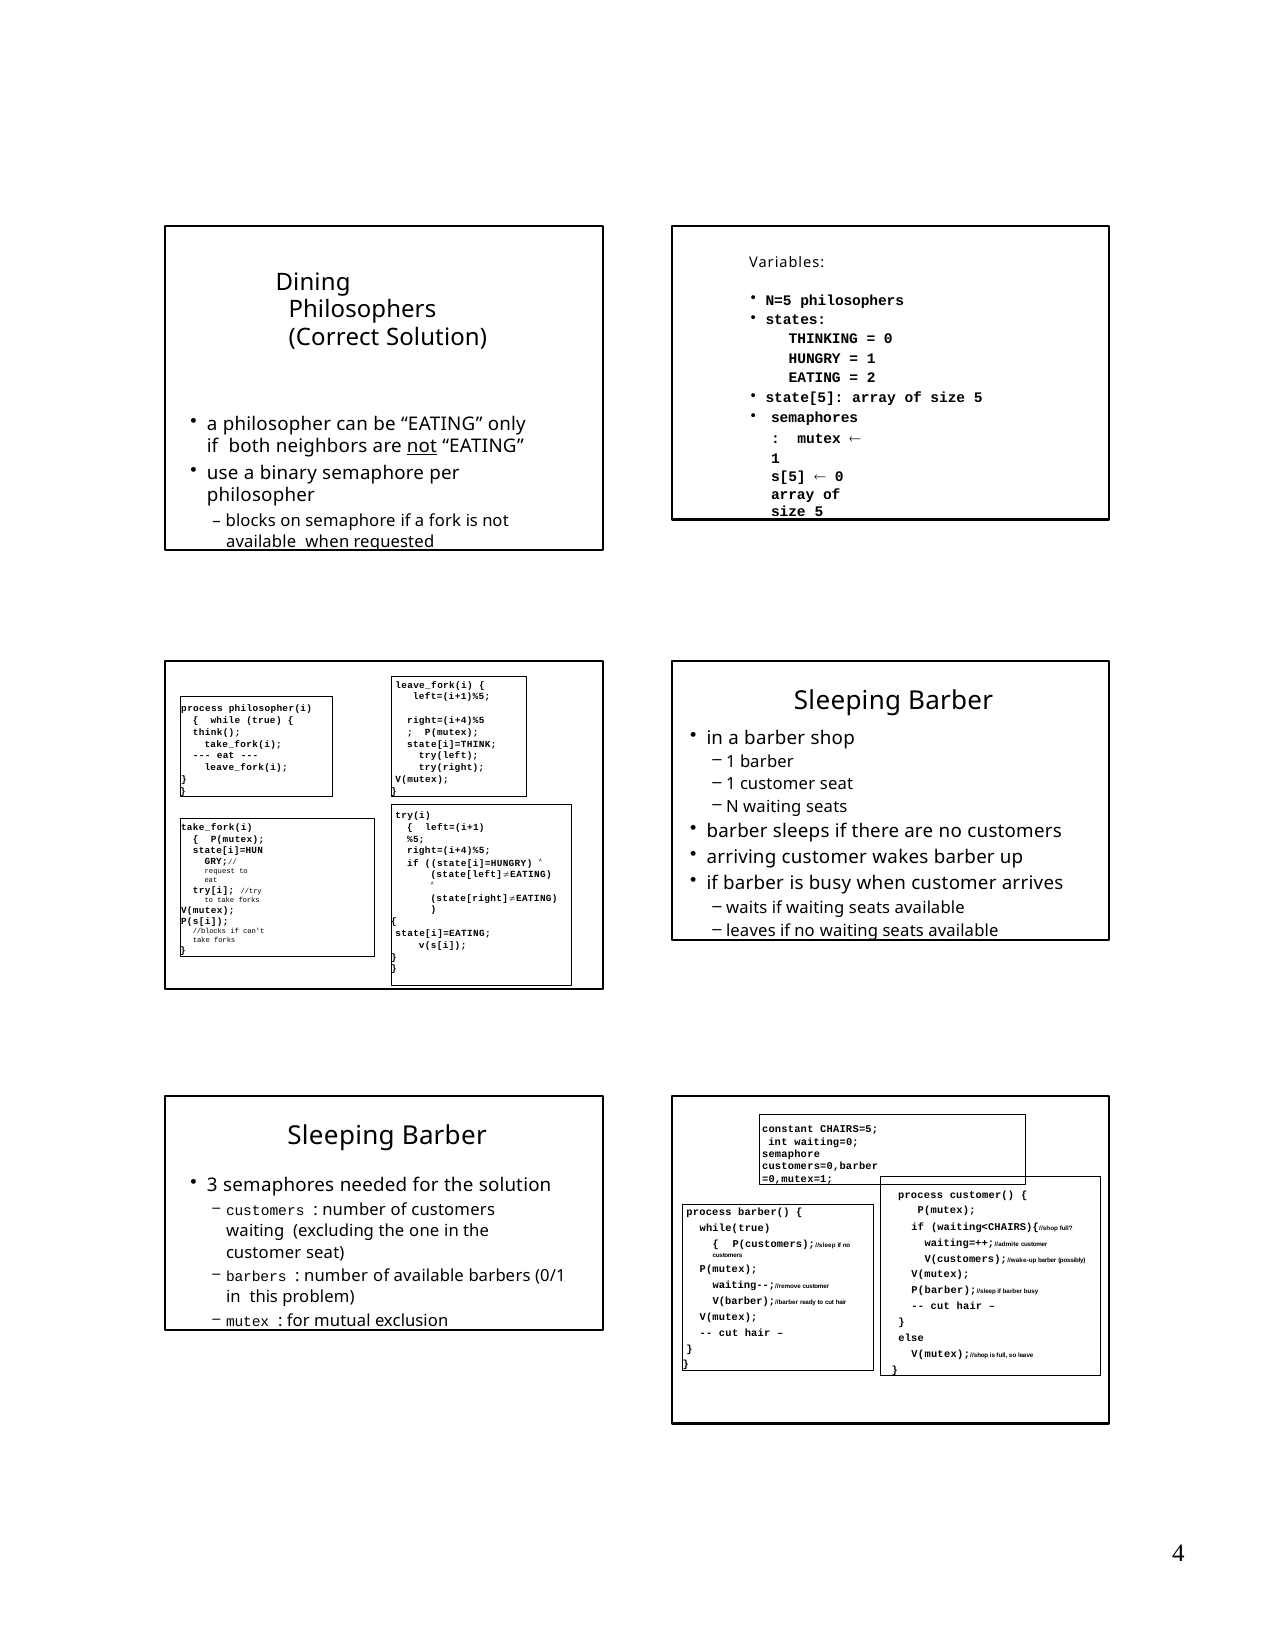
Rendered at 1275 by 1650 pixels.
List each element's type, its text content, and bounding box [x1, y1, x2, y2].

text_box Variables: N=5 philosophers states: THINKING = 0 HUNGRY = 1 EATING = 2 state[5]: array of size 5 semaphores: mutex  1 s[5]  0 array of size 5 [671, 225, 1109, 520]
text_box Sleeping Barber 3 semaphores needed for the solution customers : number of customers waiting (excluding the one in the customer seat) barbers : number of available barbers (0/1 in this problem) mutex : for mutual exclusion [165, 1095, 603, 1330]
text_box [671, 1095, 1109, 1424]
text_box Sleeping Barber in a barber shop 1 barber 1 customer seat N waiting seats barber sleeps if there are no customers arriving customer wakes barber up if barber is busy when customer arrives waits if waiting seats available leaves if no waiting seats available [671, 660, 1109, 941]
slide_number 1 [1165, 1536, 1191, 1650]
text_box Dining Philosophers (Correct Solution) a philosopher can be “EATING” only if both neighbors are not “EATING” use a binary semaphore per philosopher – blocks on semaphore if a fork is not available when requested [165, 226, 603, 551]
text_box [165, 660, 603, 989]
